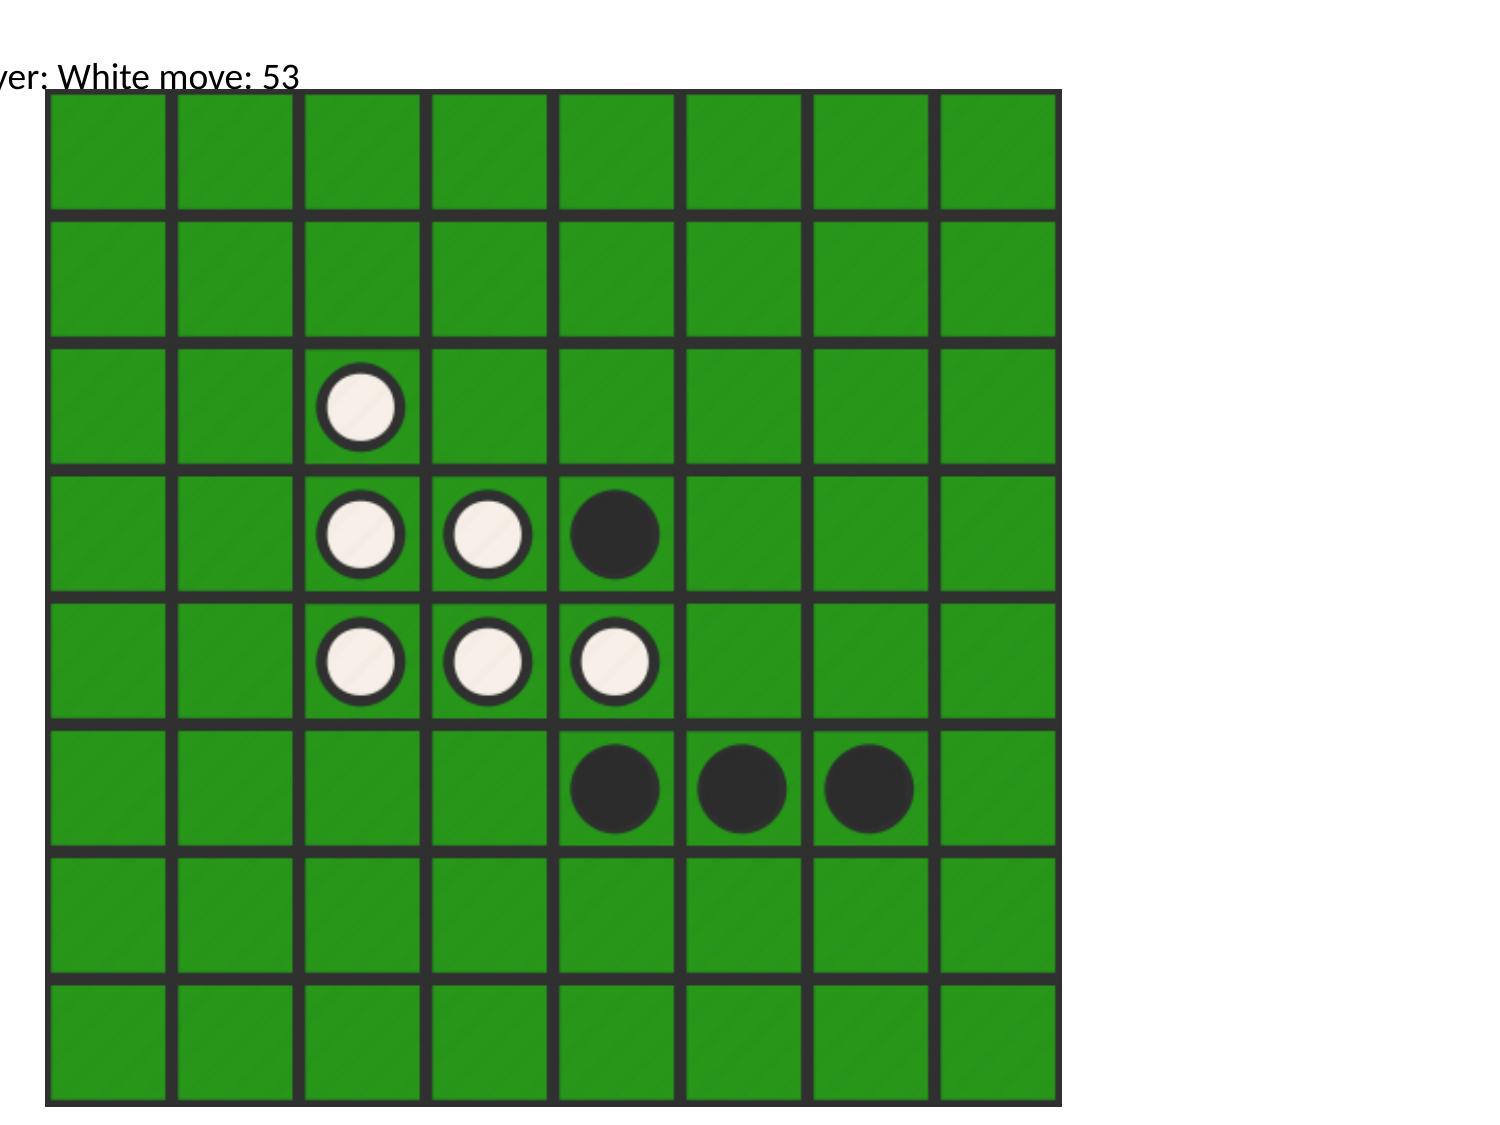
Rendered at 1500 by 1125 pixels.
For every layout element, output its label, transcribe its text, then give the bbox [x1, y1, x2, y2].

text_box turn: 6 player: White move: 53 [0, 44, 315, 105]
picture [44, 89, 1062, 1107]
